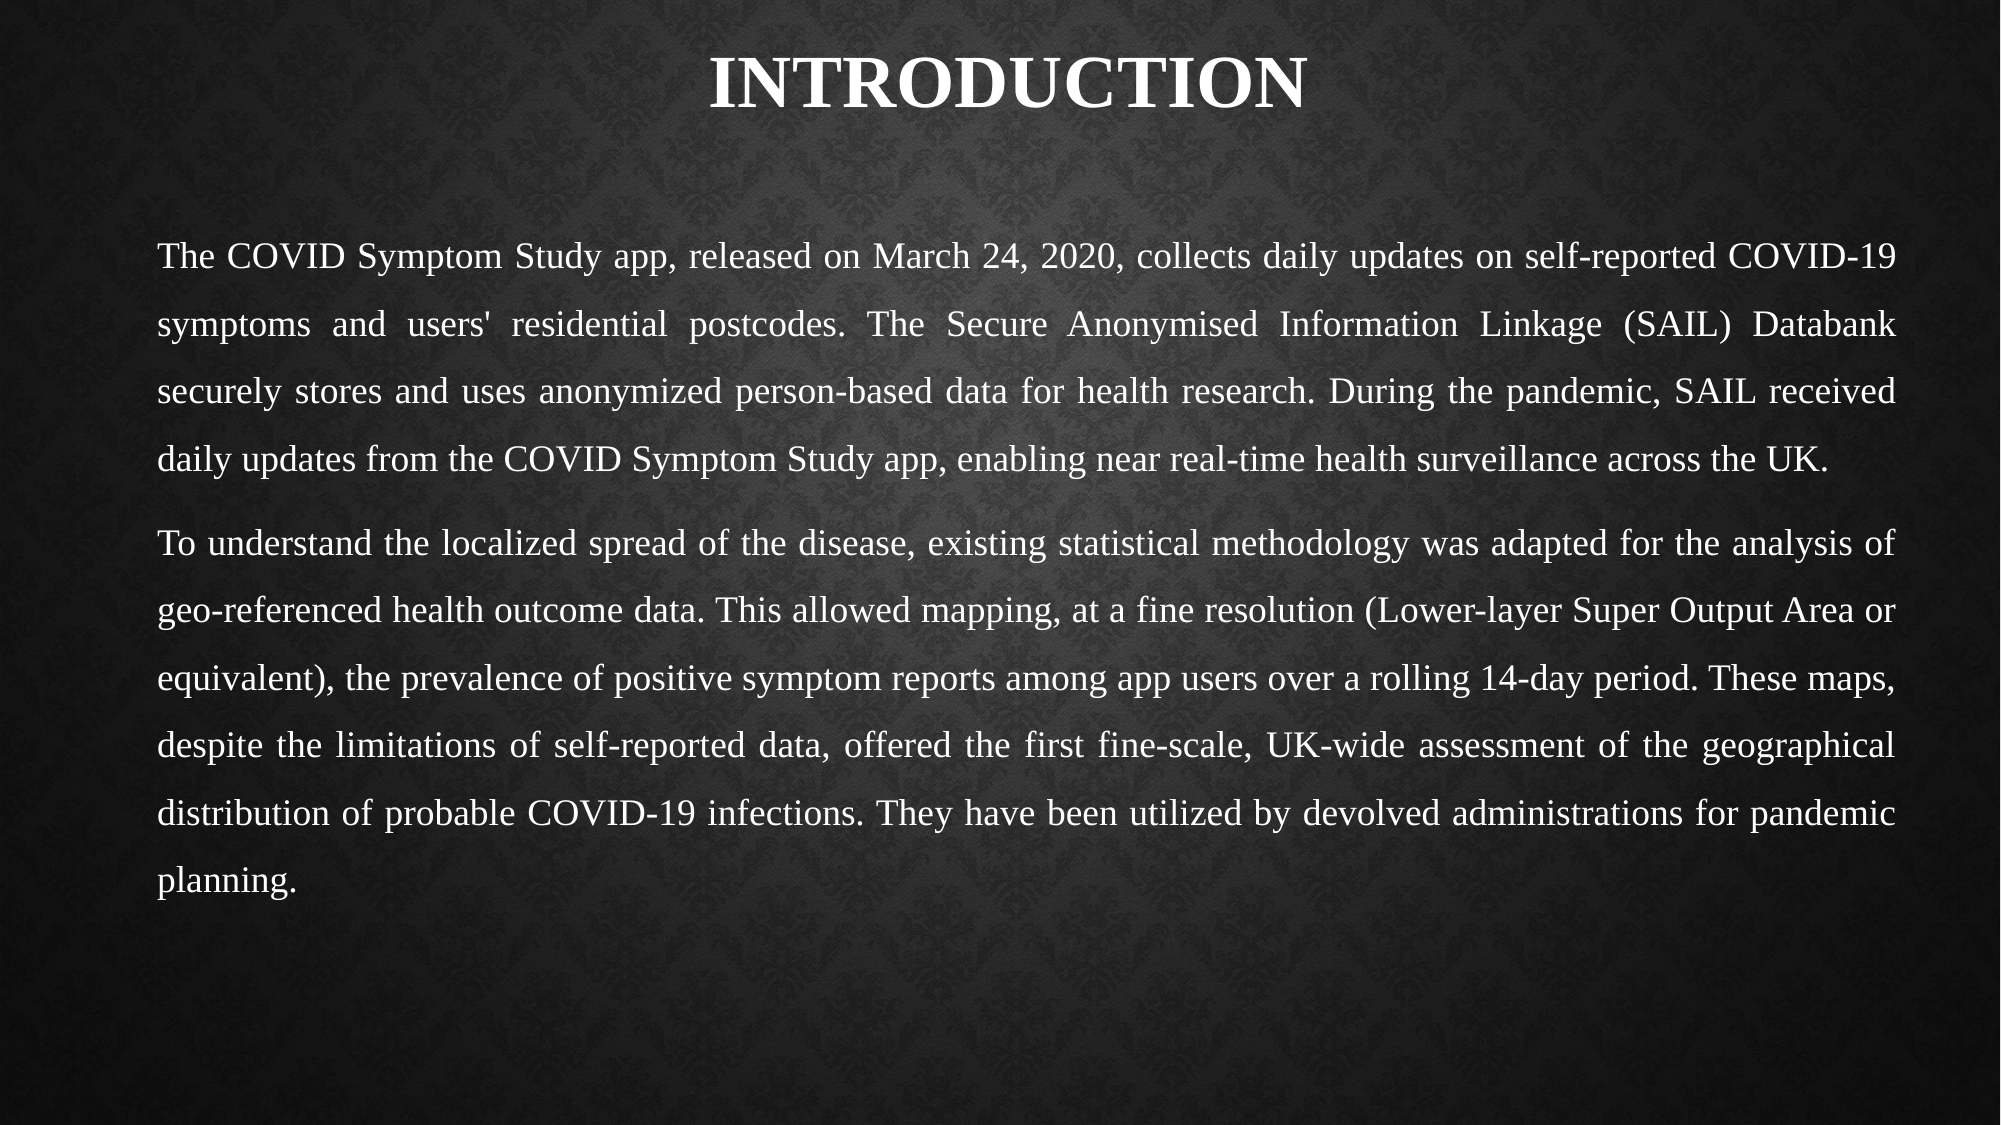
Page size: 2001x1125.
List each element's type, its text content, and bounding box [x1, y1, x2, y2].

text_box The COVID Symptom Study app, released on March 24, 2020, collects daily updates on self-reported COVID-19 symptoms and users' residential postcodes. The Secure Anonymised Information Linkage (SAIL) Databank securely stores and uses anonymized person-based data for health research. During the pandemic, SAIL received daily updates from the COVID Symptom Study app, enabling near real-time health surveillance across the UK. To understand the localized spread of the disease, existing statistical methodology was adapted for the analysis of geo-referenced health outcome data. This allowed mapping, at a fine resolution (Lower-layer Super Output Area or equivalent), the prevalence of positive symptom reports among app users over a rolling 14-day period. These maps, despite the limitations of self-reported data, offered the first fine-scale, UK-wide assessment of the geographical distribution of probable COVID-19 infections. They have been utilized by devolved administrations for pandemic planning. [104, 201, 1914, 908]
title INTRODUCTION [688, 28, 1330, 138]
